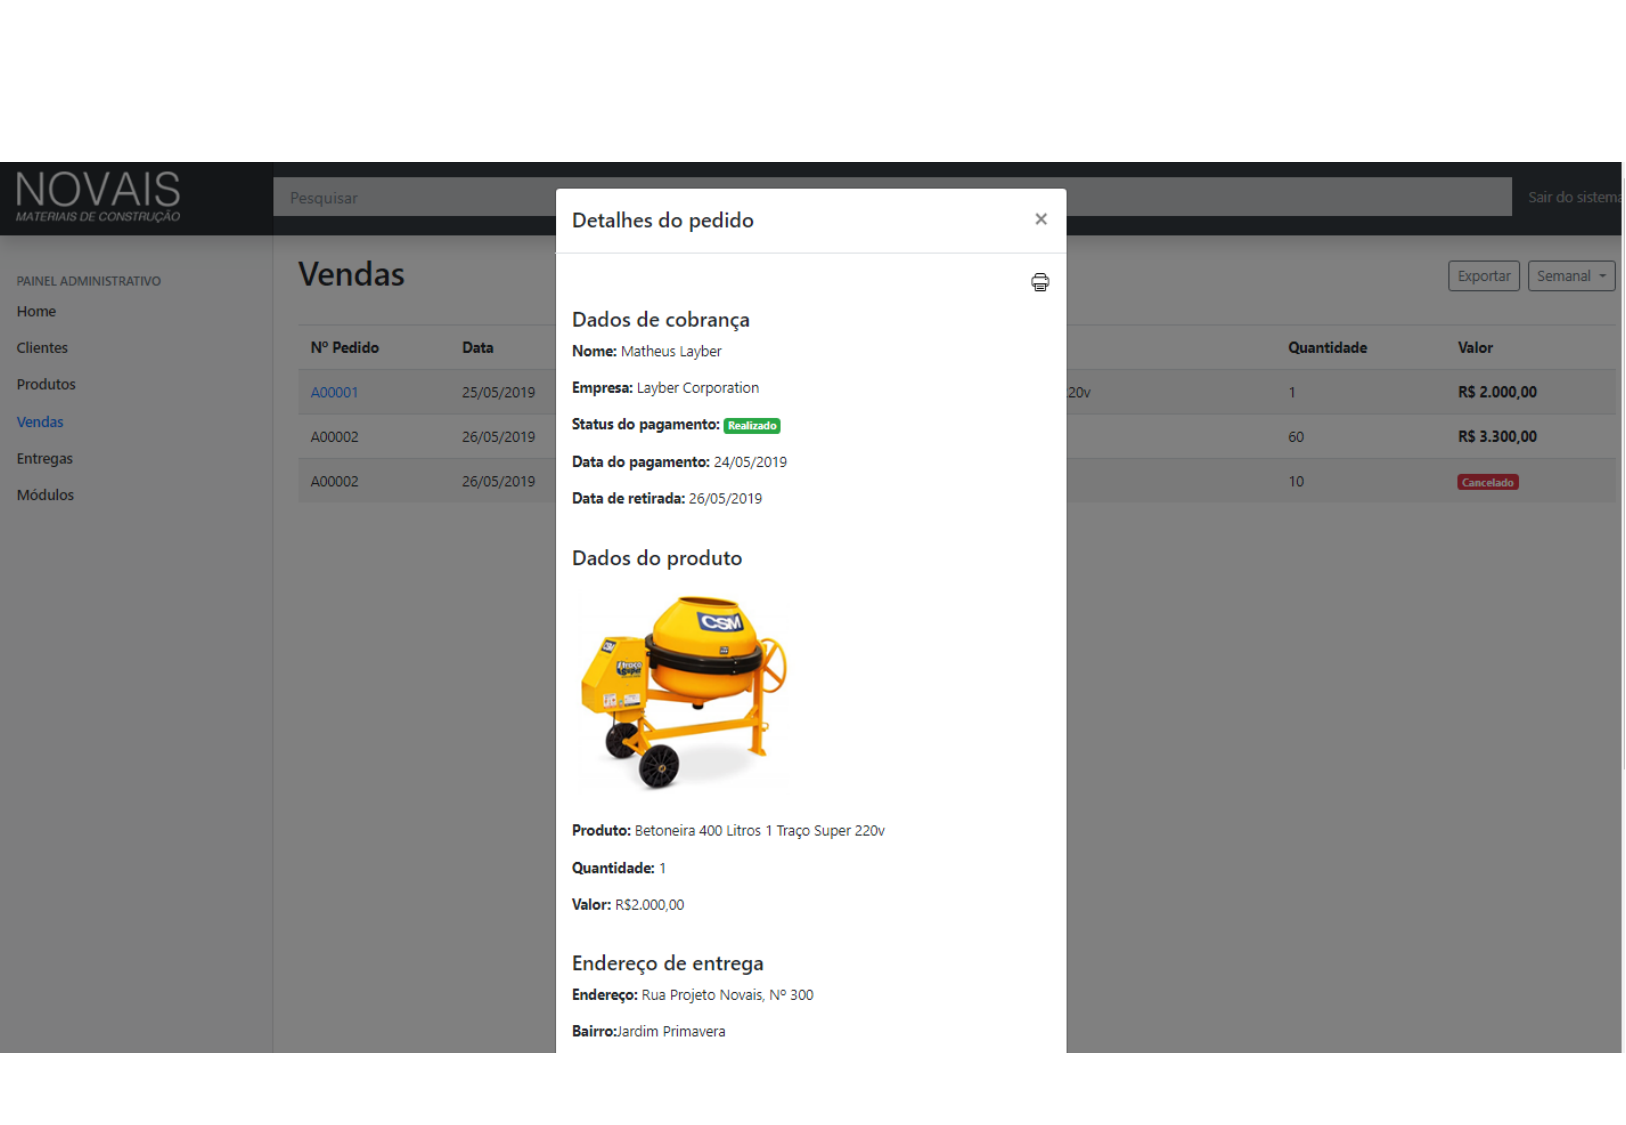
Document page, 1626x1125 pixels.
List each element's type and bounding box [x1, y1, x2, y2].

picture [0, 162, 1625, 1053]
